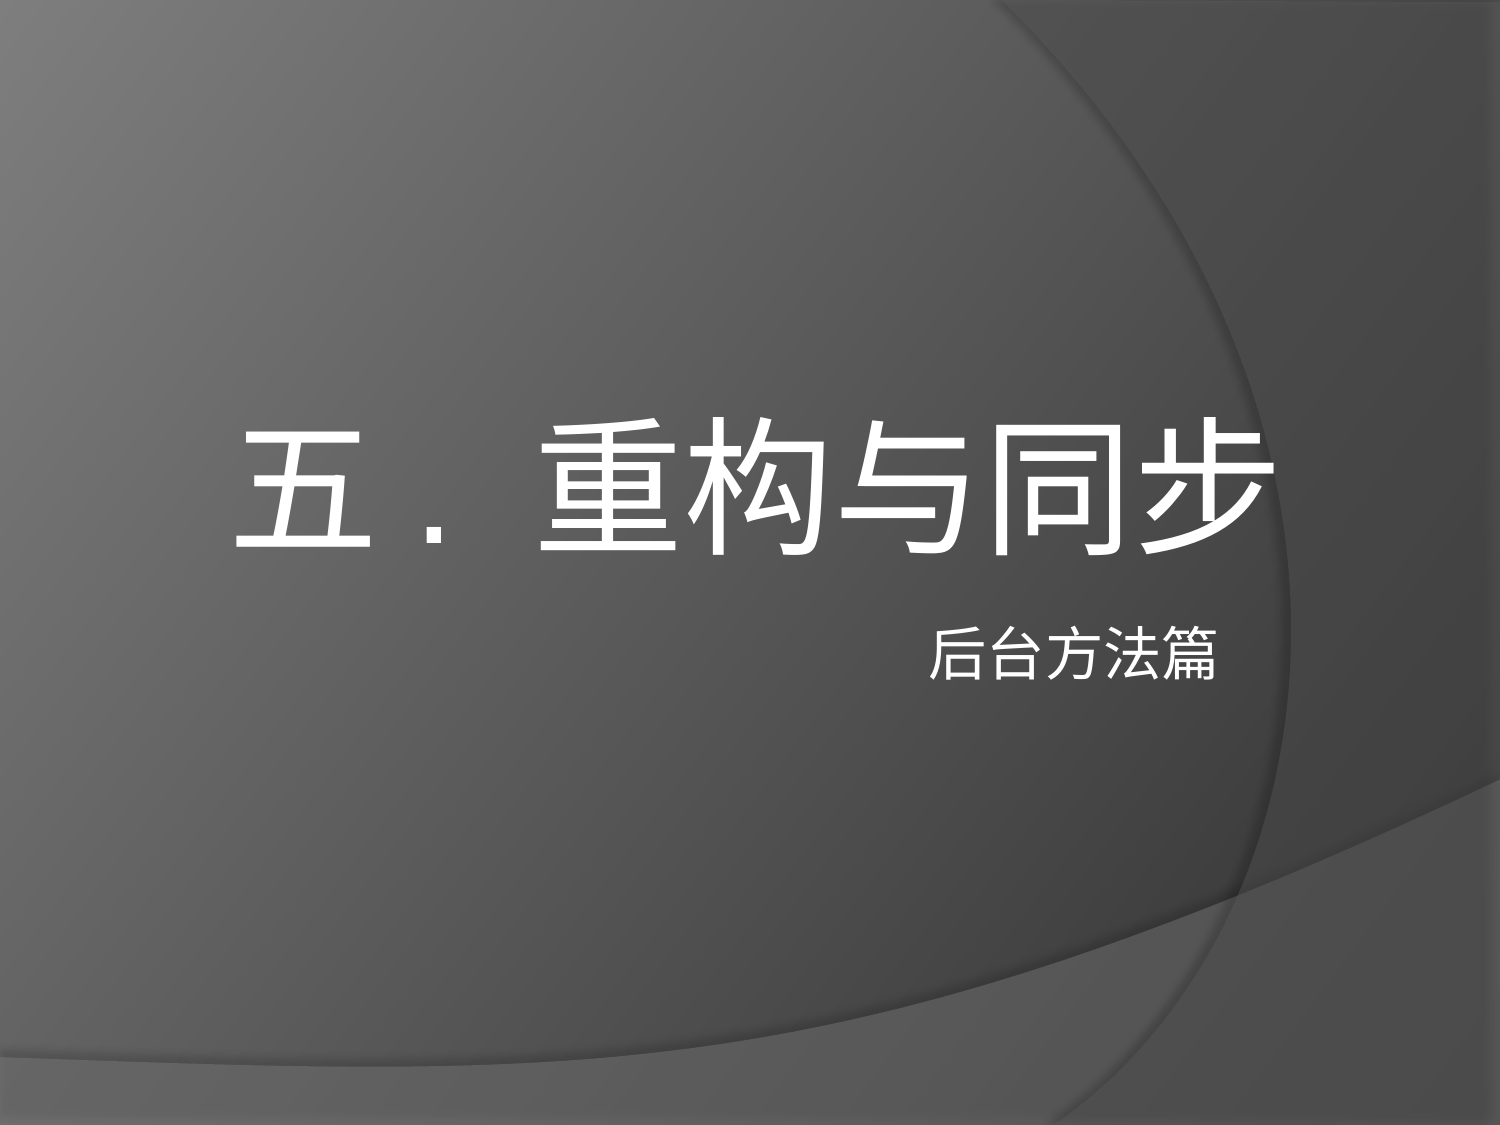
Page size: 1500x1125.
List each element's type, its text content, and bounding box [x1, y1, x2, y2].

text_box 后台方法篇 [913, 609, 1336, 695]
text_box 五. 重构与同步 [117, 386, 1395, 582]
